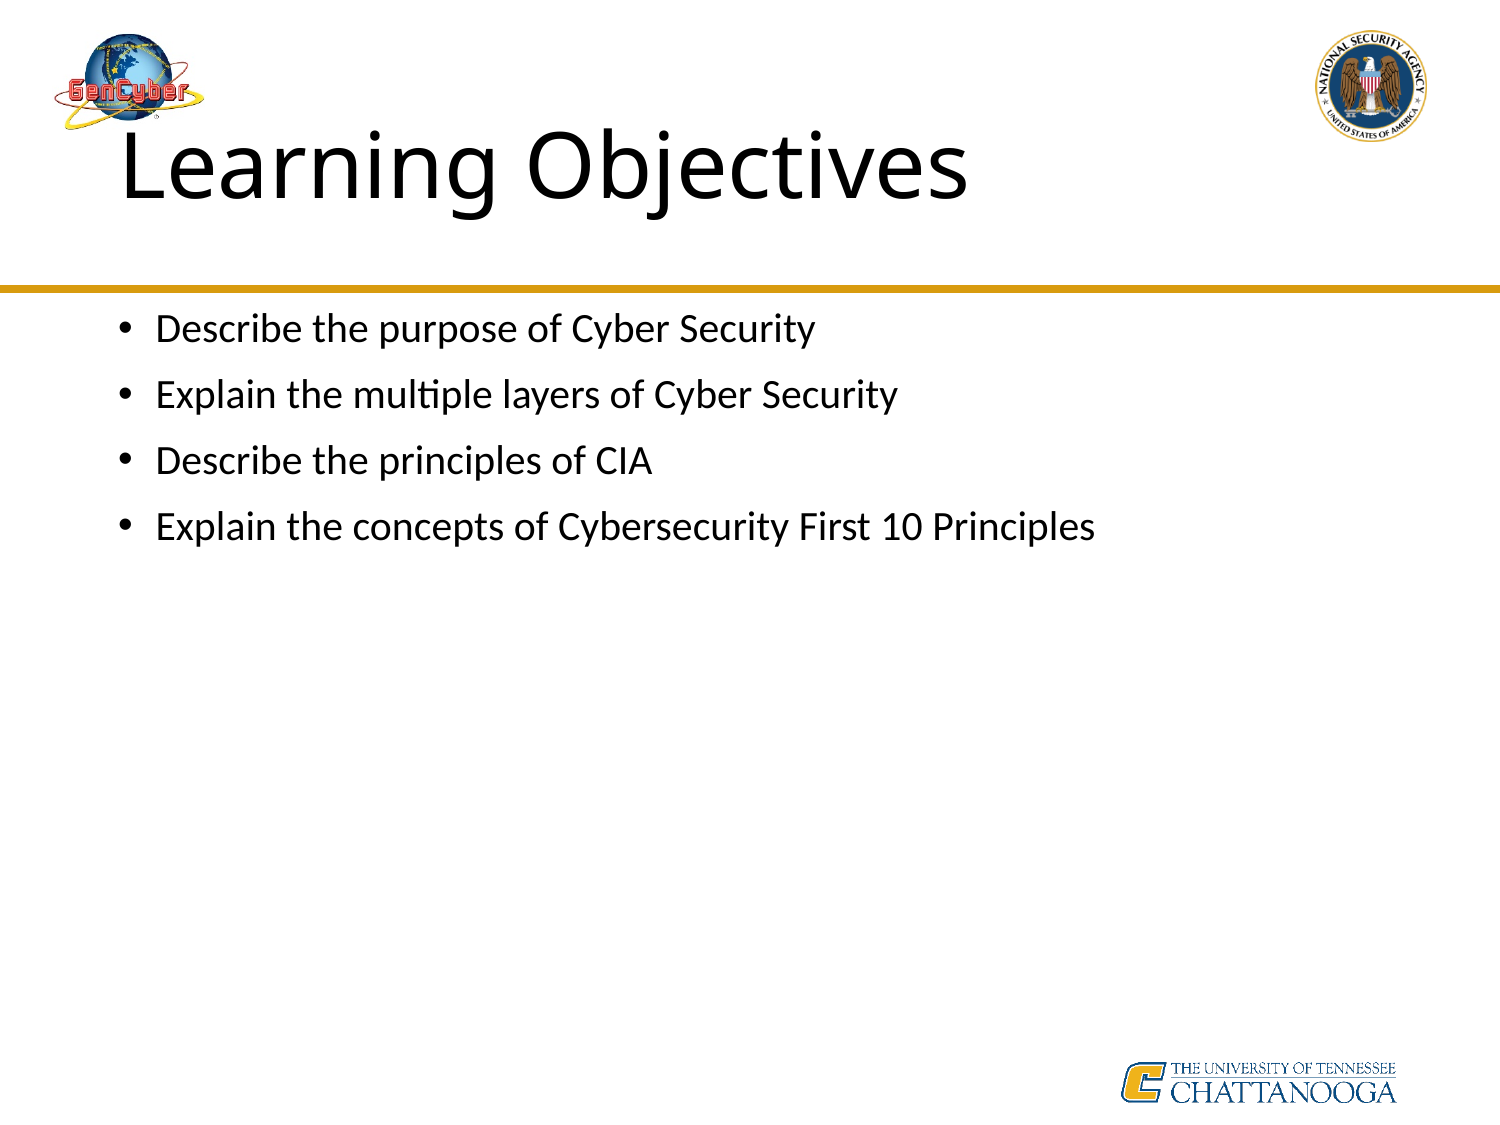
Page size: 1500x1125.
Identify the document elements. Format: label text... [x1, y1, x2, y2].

picture [1121, 1062, 1397, 1103]
title Learning Objectives [103, 59, 1397, 278]
picture [52, 30, 205, 132]
list Describe the purpose of Cyber Security Explain the multiple layers of Cyber Security Describe the principles of CIA Explain the concepts of Cybersecurity First 10 Principles [103, 299, 1397, 1014]
picture [1315, 30, 1427, 142]
